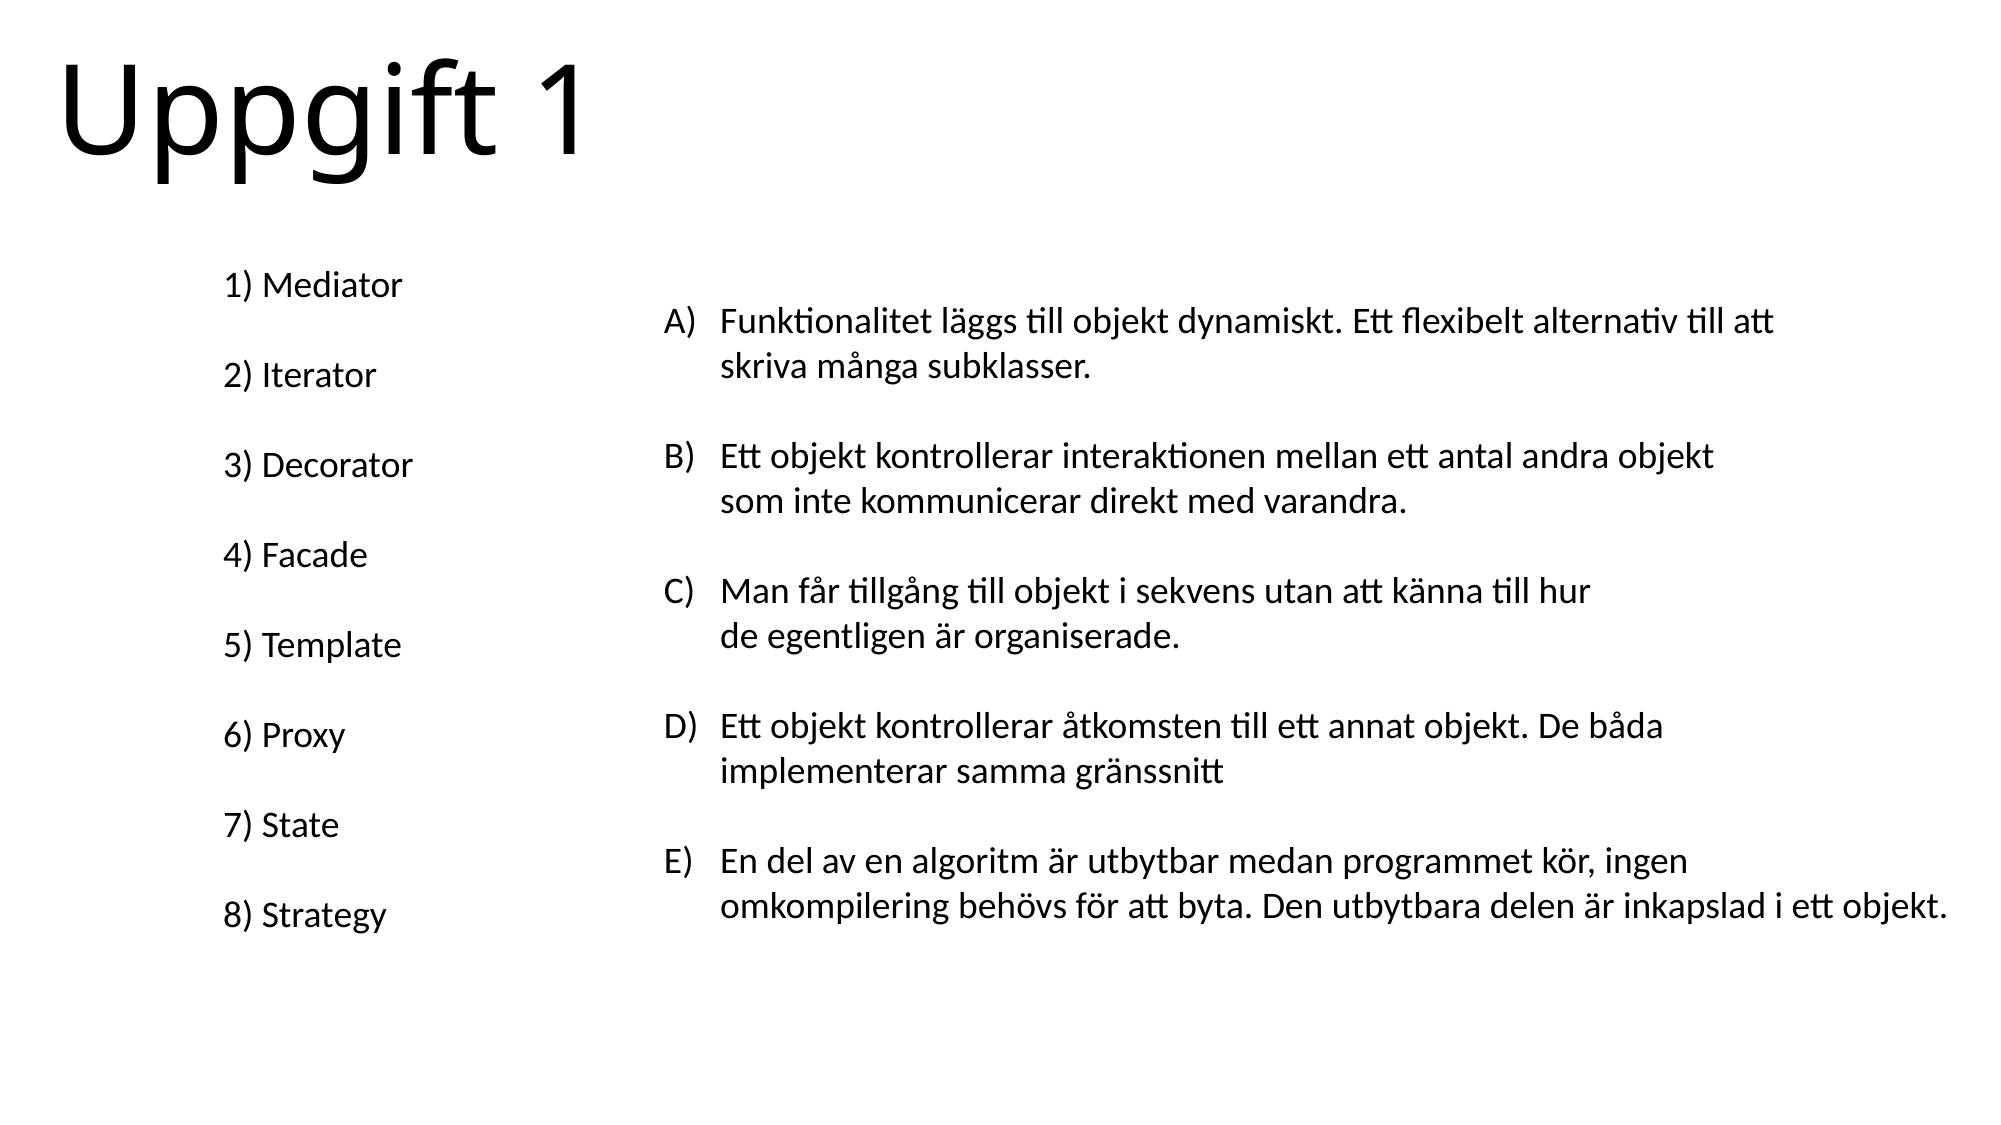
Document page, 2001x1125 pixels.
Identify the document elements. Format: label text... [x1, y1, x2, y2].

title Uppgift 1 [0, 0, 1080, 340]
text_box 1) Mediator 2) Iterator 3) Decorator 4) Facade 5) Template 6) Proxy 7) State 8) Strategy [208, 252, 429, 942]
text_box Funktionalitet läggs till objekt dynamiskt. Ett flexibelt alternativ till att skriva många subklasser. Ett objekt kontrollerar interaktionen mellan ett antal andra objekt som inte kommunicerar direkt med varandra. Man får tillgång till objekt i sekvens utan att känna till hur de egentligen är organiserade. Ett objekt kontrollerar åtkomsten till ett annat objekt. De båda implementerar samma gränssnitt En del av en algoritm är utbytbar medan programmet kör, ingen omkompilering behövs för att byta. Den utbytbara delen är inkapslad i ett objekt. [649, 288, 1965, 934]
